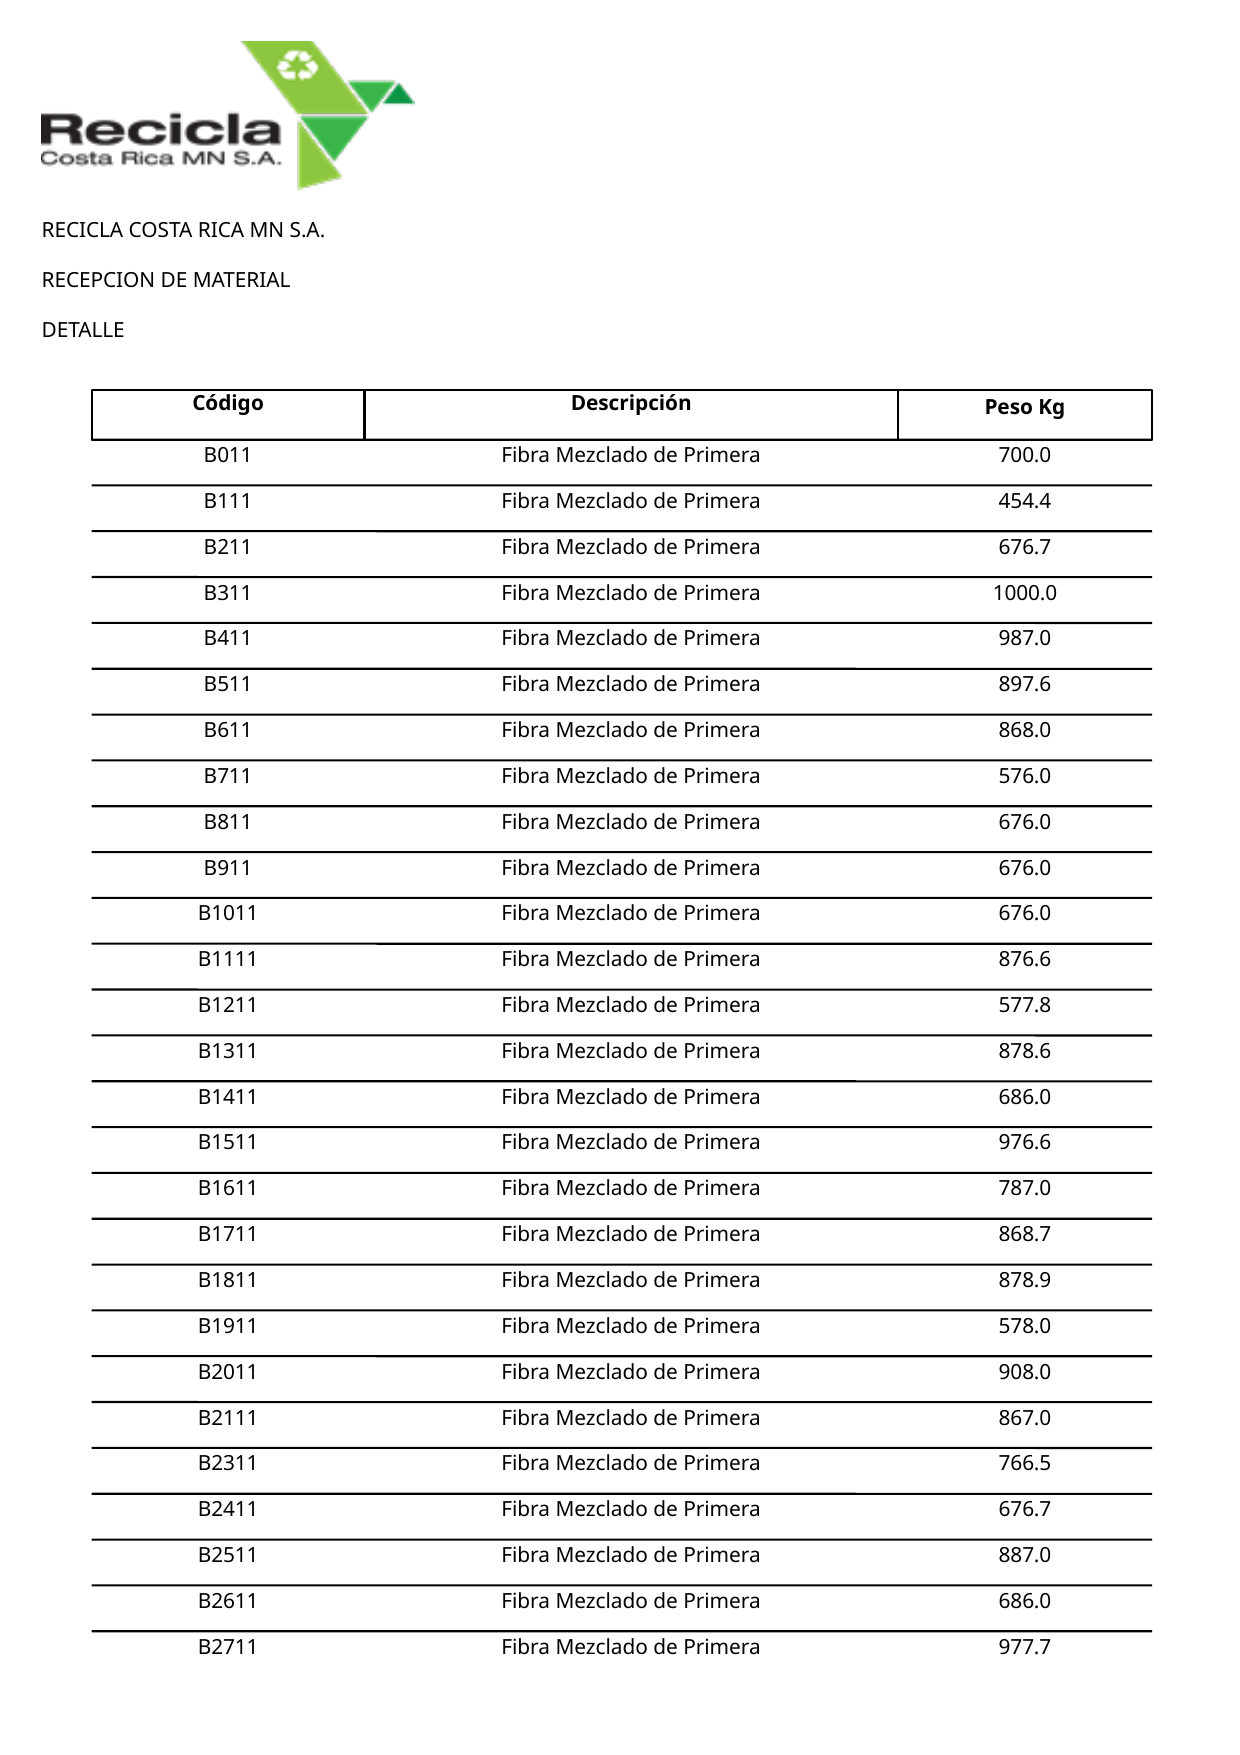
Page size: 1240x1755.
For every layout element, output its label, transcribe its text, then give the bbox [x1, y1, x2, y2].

text_box 878.9 [897, 1266, 1152, 1309]
text_box 676.0 [897, 854, 1152, 896]
text_box B1411 [91, 1083, 364, 1125]
text_box 987.0 [897, 624, 1152, 667]
text_box 787.0 [897, 1174, 1152, 1217]
text_box 577.8 [897, 991, 1152, 1034]
text_box B911 [91, 854, 364, 896]
text_box B2711 [91, 1633, 364, 1675]
text_box 868.0 [897, 716, 1152, 759]
text_box Fibra Mezclado de Primera [364, 854, 897, 896]
text_box Fibra Mezclado de Primera [364, 1220, 897, 1263]
text_box 887.0 [897, 1541, 1152, 1584]
text_box Fibra Mezclado de Primera [364, 762, 897, 805]
text_box Peso Kg [897, 393, 1152, 436]
text_box 454.4 [897, 487, 1152, 530]
text_box 766.5 [897, 1449, 1152, 1492]
text_box B1011 [91, 899, 364, 942]
text_box Fibra Mezclado de Primera [364, 899, 897, 942]
text_box Fibra Mezclado de Primera [364, 624, 897, 667]
text_box B2311 [91, 1449, 364, 1492]
text_box Fibra Mezclado de Primera [364, 1404, 897, 1446]
text_box B2611 [91, 1587, 364, 1630]
text_box 878.6 [897, 1037, 1152, 1080]
text_box 1000.0 [897, 579, 1152, 621]
text_box Fibra Mezclado de Primera [364, 533, 897, 575]
text_box 676.7 [897, 533, 1152, 575]
text_box B811 [91, 808, 364, 850]
text_box B1911 [91, 1312, 364, 1355]
text_box 686.0 [897, 1083, 1152, 1125]
text_box [898, 389, 1152, 393]
text_box 676.0 [897, 808, 1152, 850]
text_box Fibra Mezclado de Primera [364, 1312, 897, 1355]
text_box 700.0 [897, 441, 1152, 484]
text_box Fibra Mezclado de Primera [364, 1358, 897, 1400]
text_box 868.7 [897, 1220, 1152, 1263]
text_box B1311 [91, 1037, 364, 1080]
picture [41, 41, 415, 190]
text_box 908.0 [897, 1358, 1152, 1400]
text_box Fibra Mezclado de Primera [364, 1083, 897, 1125]
text_box Fibra Mezclado de Primera [364, 1174, 897, 1217]
text_box B211 [91, 533, 364, 575]
text_box Fibra Mezclado de Primera [364, 1587, 897, 1630]
text_box B311 [91, 579, 364, 621]
text_box 576.0 [897, 762, 1152, 805]
text_box 578.0 [897, 1312, 1152, 1355]
text_box B711 [91, 762, 364, 805]
text_box B2411 [91, 1495, 364, 1538]
text_box 676.7 [897, 1495, 1152, 1538]
text_box 976.6 [897, 1129, 1152, 1171]
text_box Fibra Mezclado de Primera [364, 1633, 897, 1675]
text_box Descripción [364, 389, 898, 432]
text_box [365, 432, 897, 439]
text_box Código [91, 389, 365, 439]
text_box Fibra Mezclado de Primera [364, 716, 897, 759]
text_box Fibra Mezclado de Primera [364, 670, 897, 713]
text_box Fibra Mezclado de Primera [364, 579, 897, 621]
text_box Fibra Mezclado de Primera [364, 1449, 897, 1492]
text_box Fibra Mezclado de Primera [364, 1541, 897, 1584]
text_box B111 [91, 487, 364, 530]
text_box B1111 [91, 945, 364, 988]
text_box Fibra Mezclado de Primera [364, 1266, 897, 1309]
text_box 686.0 [897, 1587, 1152, 1630]
text_box B1811 [91, 1266, 364, 1309]
text_box B1611 [91, 1174, 364, 1217]
text_box Fibra Mezclado de Primera [364, 441, 897, 484]
text_box B2111 [91, 1404, 364, 1446]
text_box 867.0 [897, 1404, 1152, 1446]
text_box Fibra Mezclado de Primera [364, 808, 897, 850]
text_box 676.0 [897, 899, 1152, 942]
text_box 977.7 [897, 1633, 1152, 1675]
text_box B511 [91, 670, 364, 713]
text_box Fibra Mezclado de Primera [364, 487, 897, 530]
text_box B411 [91, 624, 364, 667]
text_box B1511 [91, 1129, 364, 1171]
text_box B1711 [91, 1220, 364, 1263]
text_box B2011 [91, 1358, 364, 1400]
text_box B011 [91, 441, 364, 484]
text_box 876.6 [897, 945, 1152, 988]
text_box Fibra Mezclado de Primera [364, 1495, 897, 1538]
text_box Fibra Mezclado de Primera [364, 1129, 897, 1171]
text_box B2511 [91, 1541, 364, 1584]
text_box B611 [91, 716, 364, 759]
text_box B1211 [91, 991, 364, 1034]
text_box 897.6 [897, 670, 1152, 713]
text_box Fibra Mezclado de Primera [364, 1037, 897, 1080]
text_box RECICLA COSTA RICA MN S.A. RECEPCION DE MATERIAL DETALLE [41, 216, 573, 300]
text_box Fibra Mezclado de Primera [364, 991, 897, 1034]
text_box Fibra Mezclado de Primera [364, 945, 897, 988]
